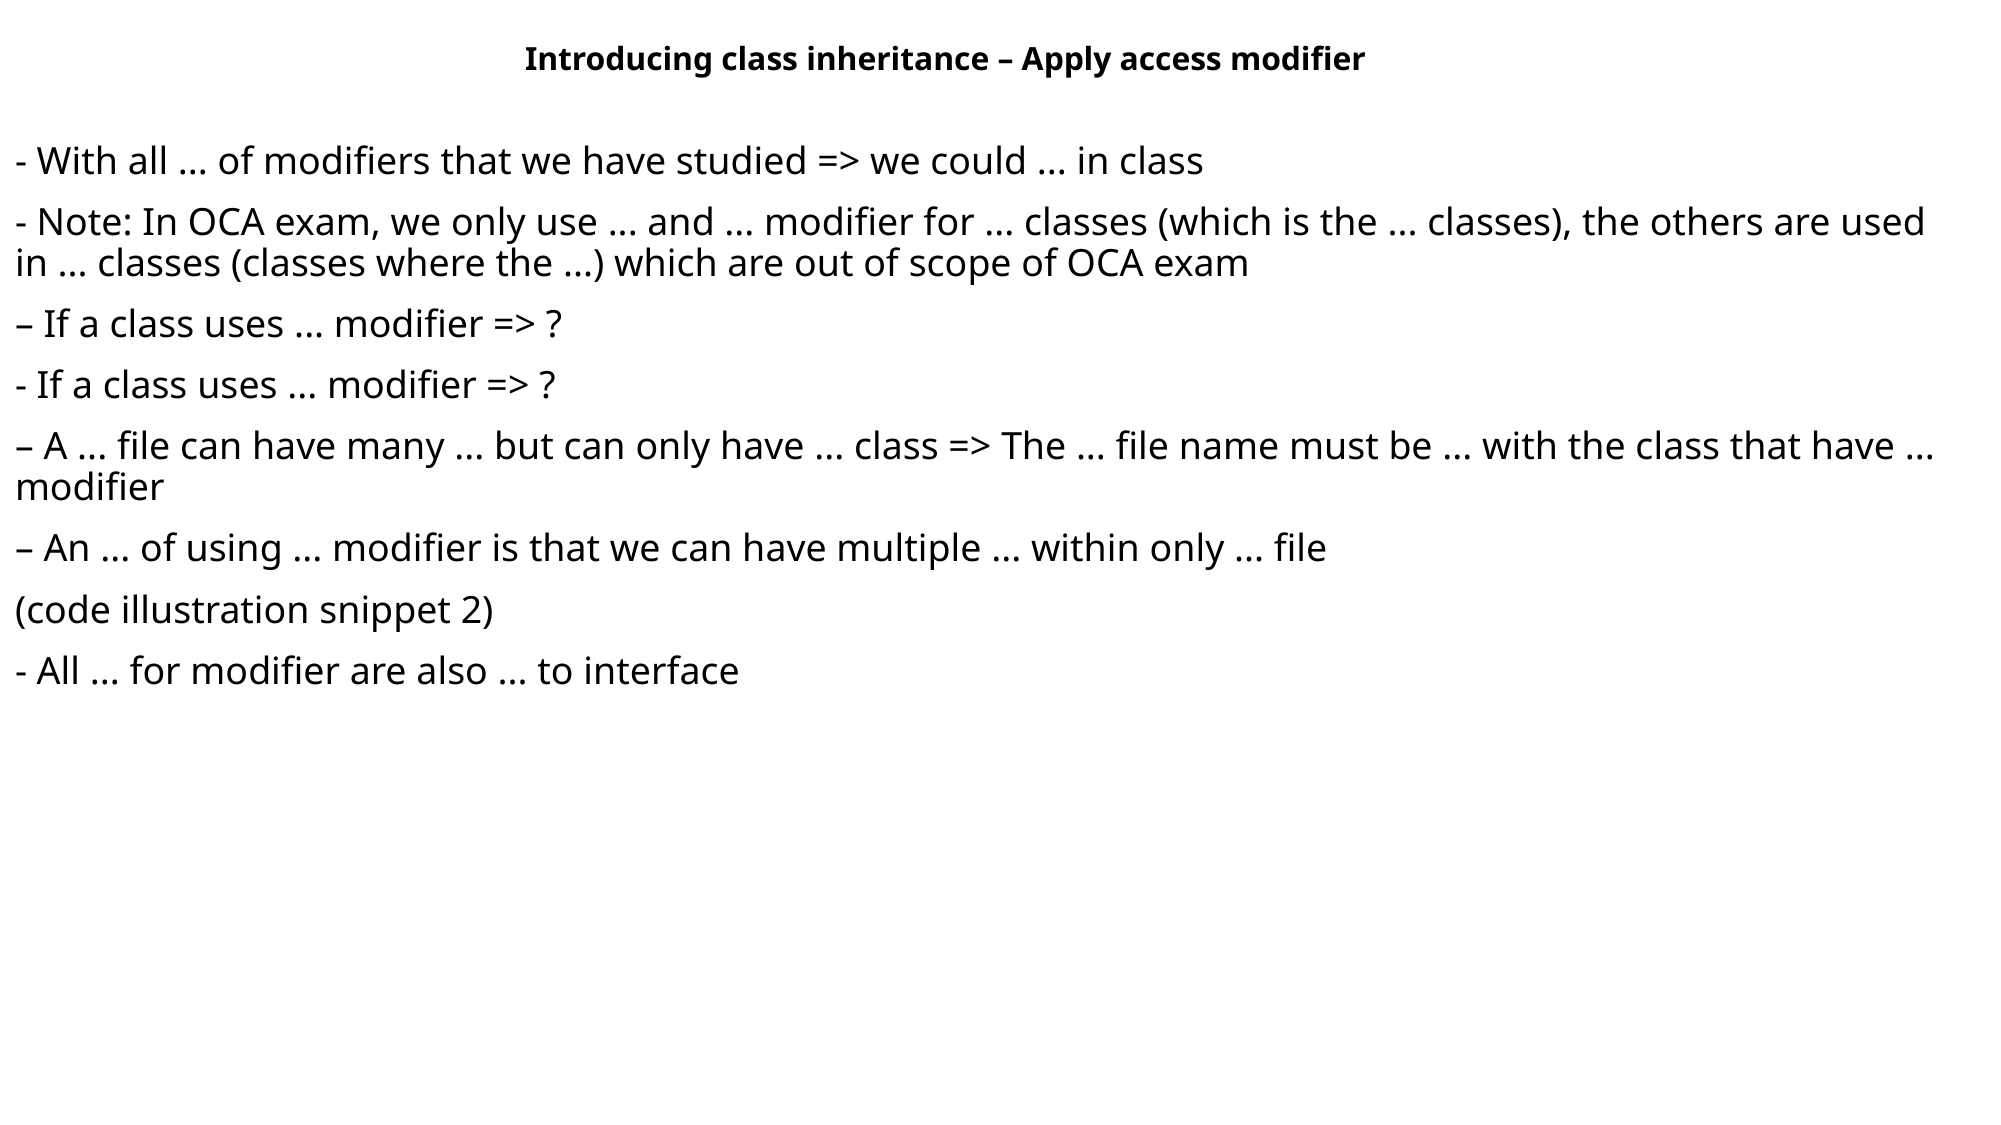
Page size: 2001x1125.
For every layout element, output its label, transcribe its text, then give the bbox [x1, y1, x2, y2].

text_box - With all ... of modifiers that we have studied => we could ... in class - Note: In OCA exam, we only use ... and ... modifier for ... classes (which is the ... classes), the others are used in ... classes (classes where the ...) which are out of scope of OCA exam – If a class uses ... modifier => ? - If a class uses ... modifier => ? – A ... file can have many ... but can only have ... class => The ... file name must be ... with the class that have ... modifier – An ... of using ... modifier is that we can have multiple ... within only ... file (code illustration snippet 2) - All ... for modifier are also ... to interface [0, 134, 2000, 1125]
subtitle Introducing class inheritance – Apply access modifier [24, 35, 1866, 86]
